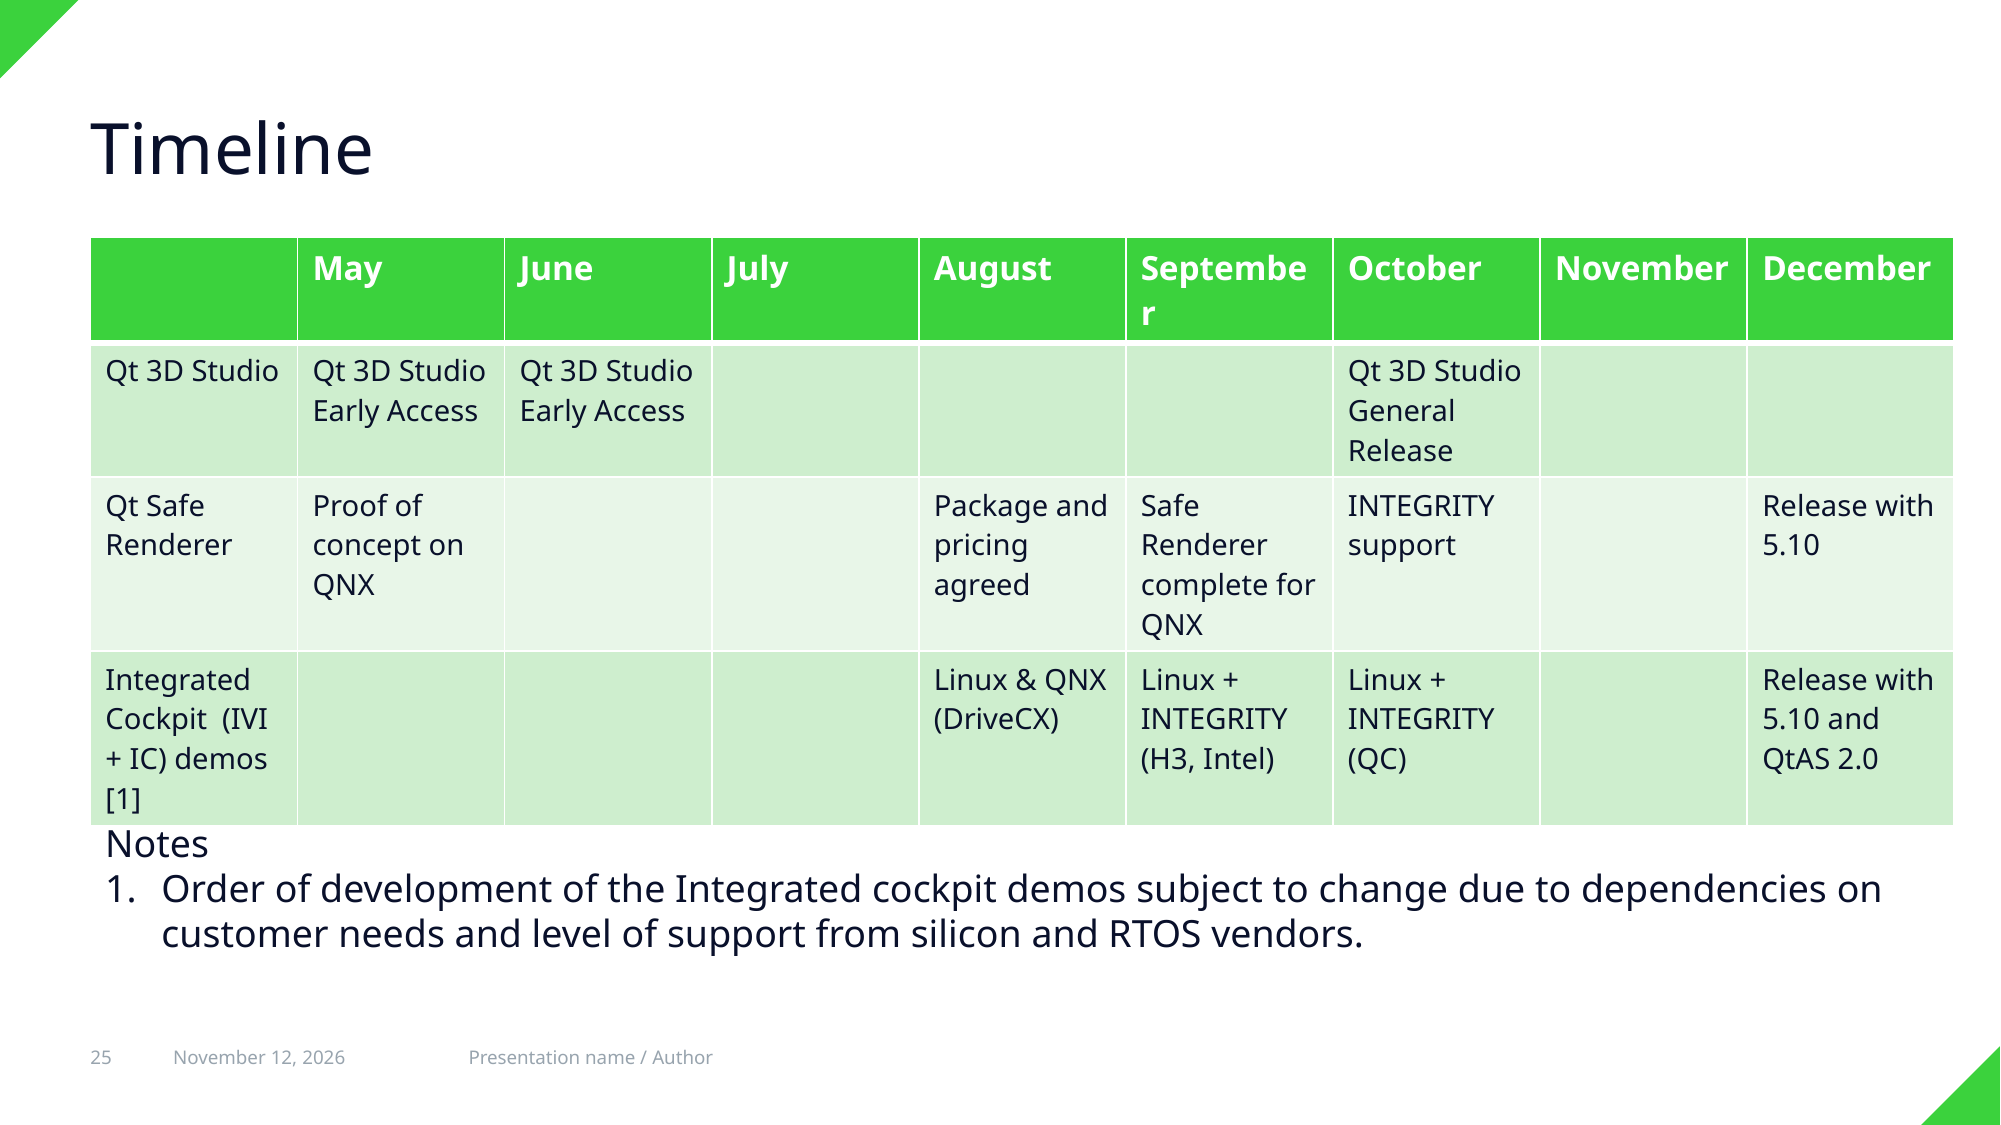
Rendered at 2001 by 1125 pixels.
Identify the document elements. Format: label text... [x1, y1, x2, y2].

slide_number 25 [90, 1046, 174, 1071]
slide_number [174, 1046, 468, 1071]
table_header November [1541, 238, 1746, 340]
table_header May [298, 238, 504, 340]
table_header July [713, 238, 918, 340]
table_cell [298, 652, 504, 812]
table_cell Proof of concept on QNX [298, 478, 504, 650]
table_cell [1541, 478, 1746, 650]
table_cell [920, 346, 1125, 476]
table_cell Release with 5.10 [1748, 478, 1953, 650]
table_cell [1748, 346, 1953, 476]
table_cell Linux & QNX (DriveCX) [920, 652, 1125, 812]
table_cell Linux + INTEGRITY (H3, Intel) [1127, 652, 1332, 812]
table_cell [1541, 346, 1746, 476]
table_cell [1541, 652, 1746, 812]
table_cell Qt 3D Studio General Release [1334, 346, 1539, 476]
table_cell [1127, 346, 1332, 476]
table_cell Qt 3D Studio Early Access [298, 346, 504, 476]
title Timeline [90, 113, 1910, 237]
table_header June [505, 238, 711, 340]
table_header December [1748, 238, 1953, 340]
table_header [91, 238, 297, 340]
text_box Notes Order of development of the Integrated cockpit demos subject to change due to dependencies on customer needs and level of support from silicon and RTOS vendors. [90, 812, 1955, 963]
table_cell Qt 3D Studio Early Access [505, 346, 711, 476]
table_cell INTEGRITY support [1334, 478, 1539, 650]
table_cell [505, 652, 711, 812]
table_cell Release with 5.10 and QtAS 2.0 [1748, 652, 1953, 812]
table_cell Qt 3D Studio [91, 346, 297, 476]
table_cell [713, 346, 918, 476]
table_cell [505, 478, 711, 650]
table_header August [920, 238, 1125, 340]
table_cell Integrated Cockpit (IVI + IC) demos [1] [91, 652, 297, 812]
table_cell Safe Renderer complete for QNX [1127, 478, 1332, 650]
table_cell Qt Safe Renderer [91, 478, 297, 650]
table_cell Package and pricing agreed [920, 478, 1125, 650]
table_cell Linux + INTEGRITY (QC) [1334, 652, 1539, 812]
table_cell [713, 652, 918, 812]
table_header September [1127, 238, 1332, 340]
table_cell [713, 478, 918, 650]
table_header October [1334, 238, 1539, 340]
footer Presentation name / Author [468, 1046, 1910, 1071]
